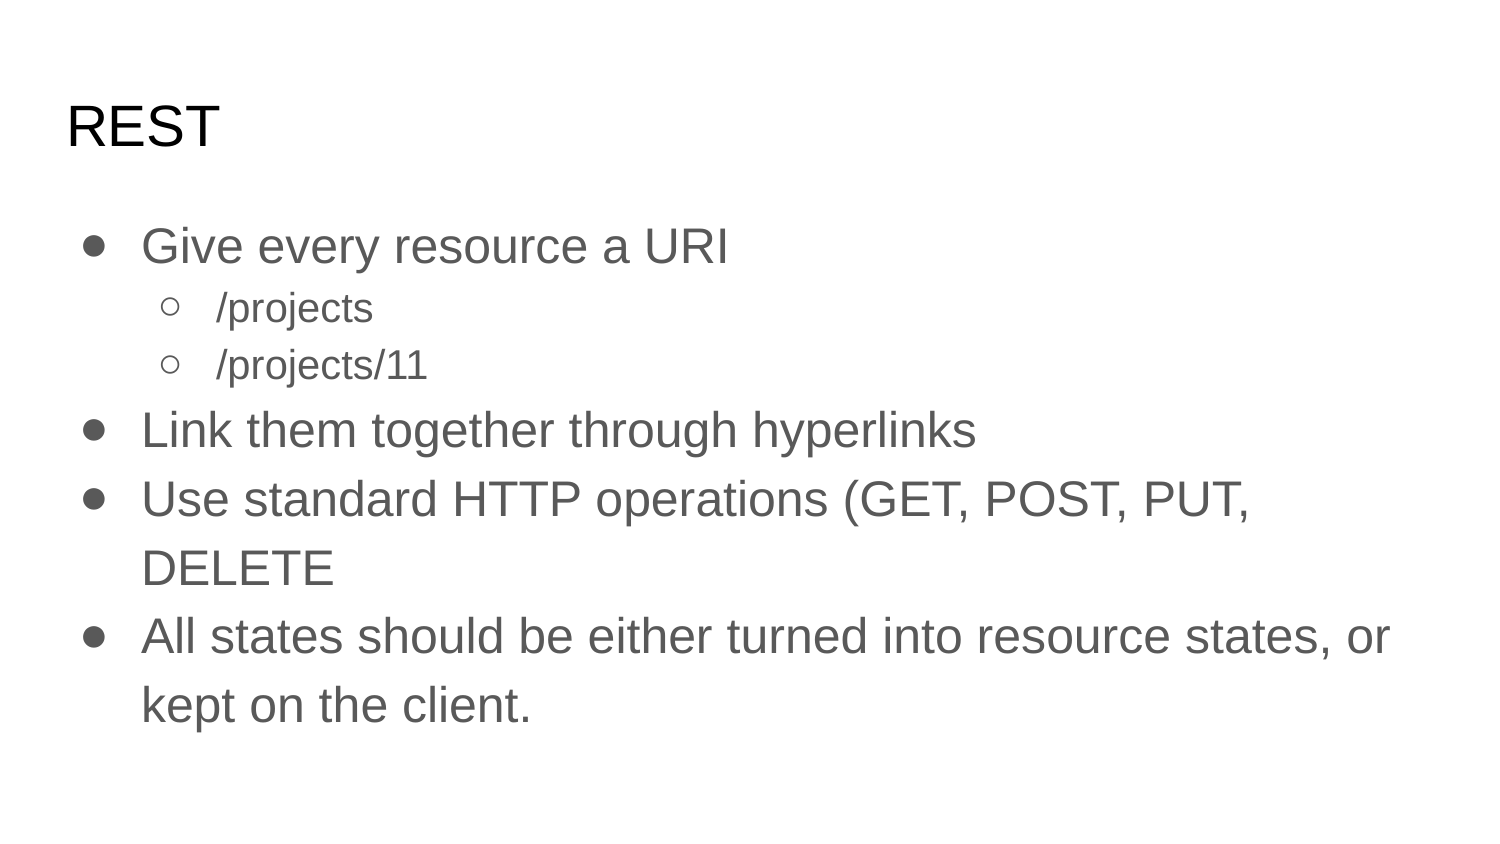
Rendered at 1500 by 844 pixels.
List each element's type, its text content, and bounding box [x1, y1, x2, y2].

title REST [51, 72, 1449, 167]
list Give every resource a URI /projects /projects/11 Link them together through hyperlinks Use standard HTTP operations (GET, POST, PUT, DELETE All states should be either turned into resource states, or kept on the client. [51, 189, 1449, 750]
